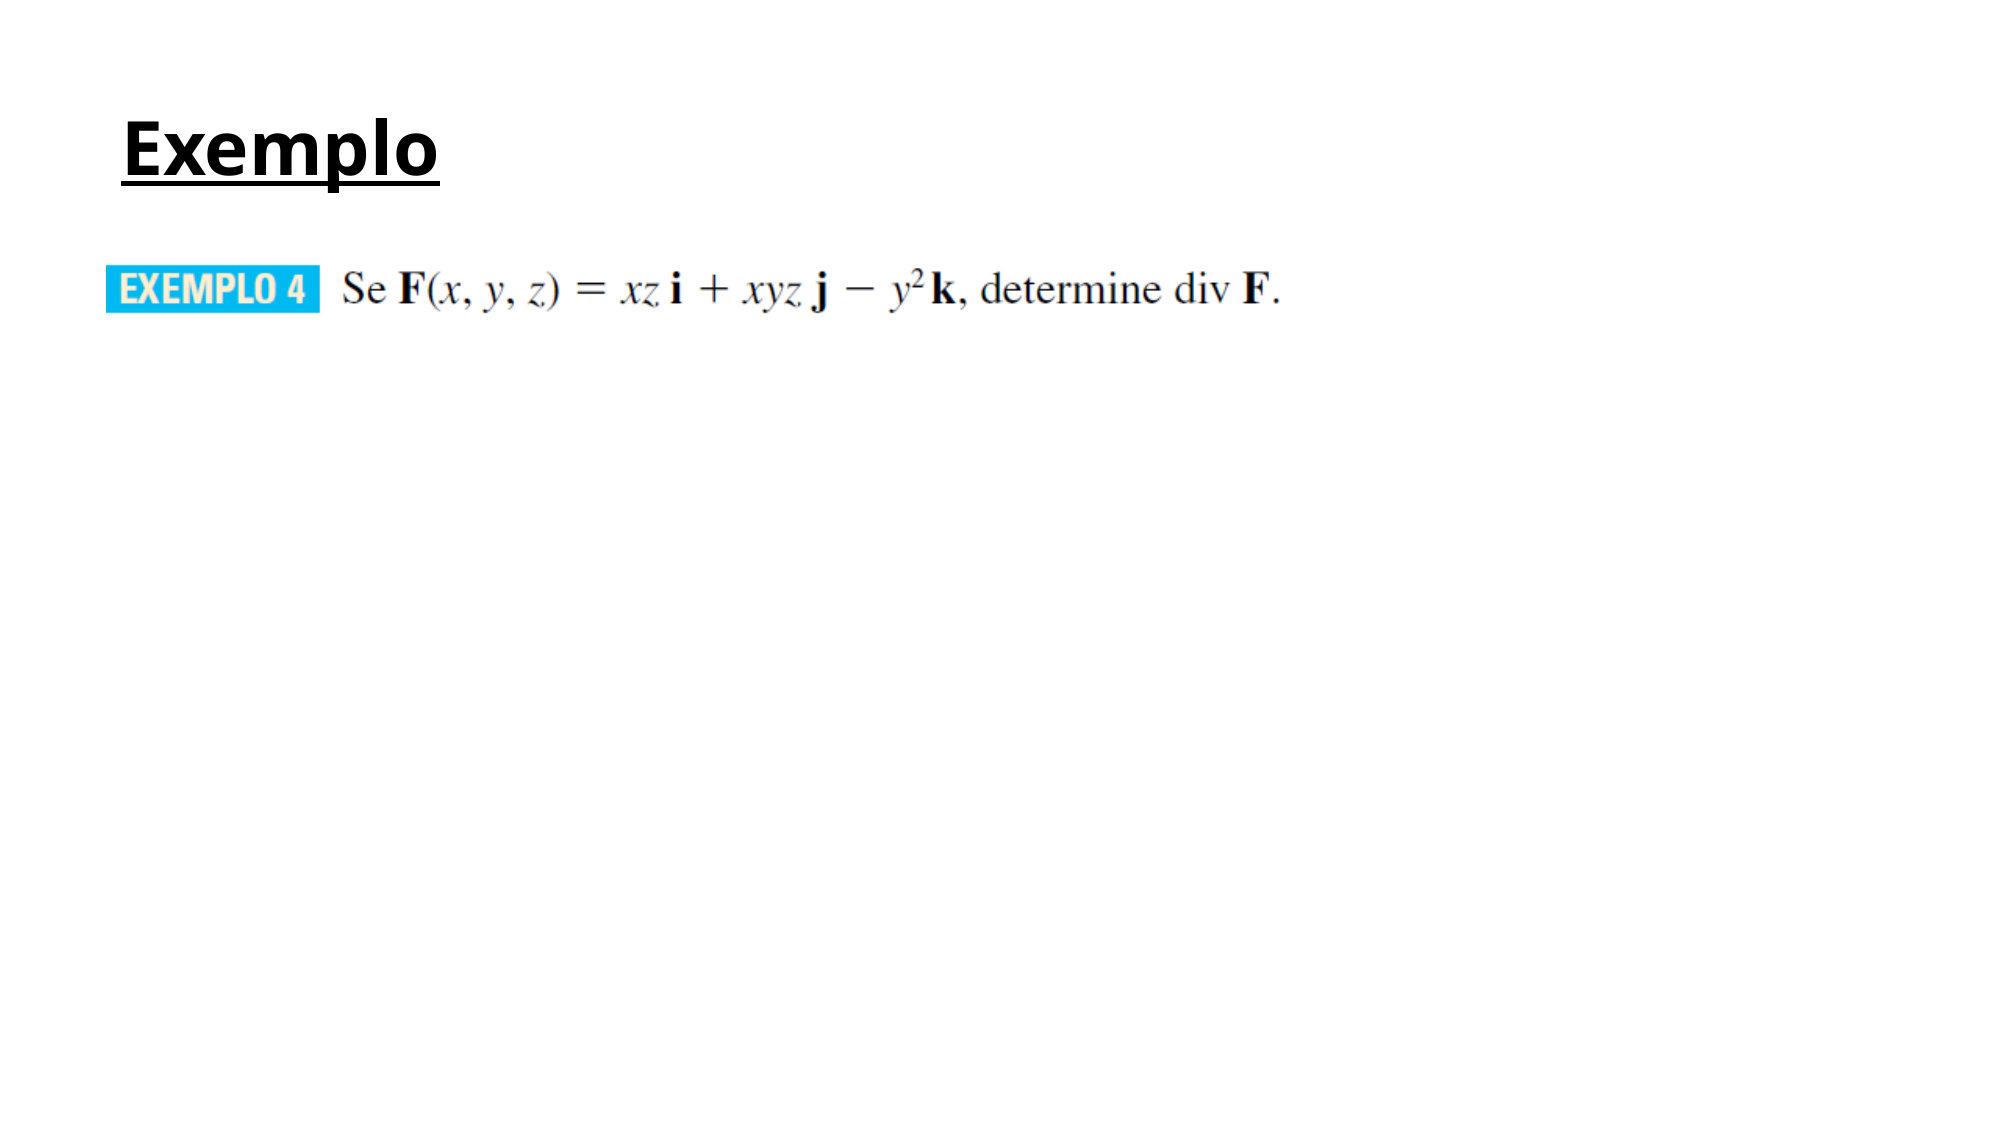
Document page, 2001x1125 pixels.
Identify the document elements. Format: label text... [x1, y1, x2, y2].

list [106, 259, 1294, 318]
title Exemplo [106, 42, 1832, 260]
